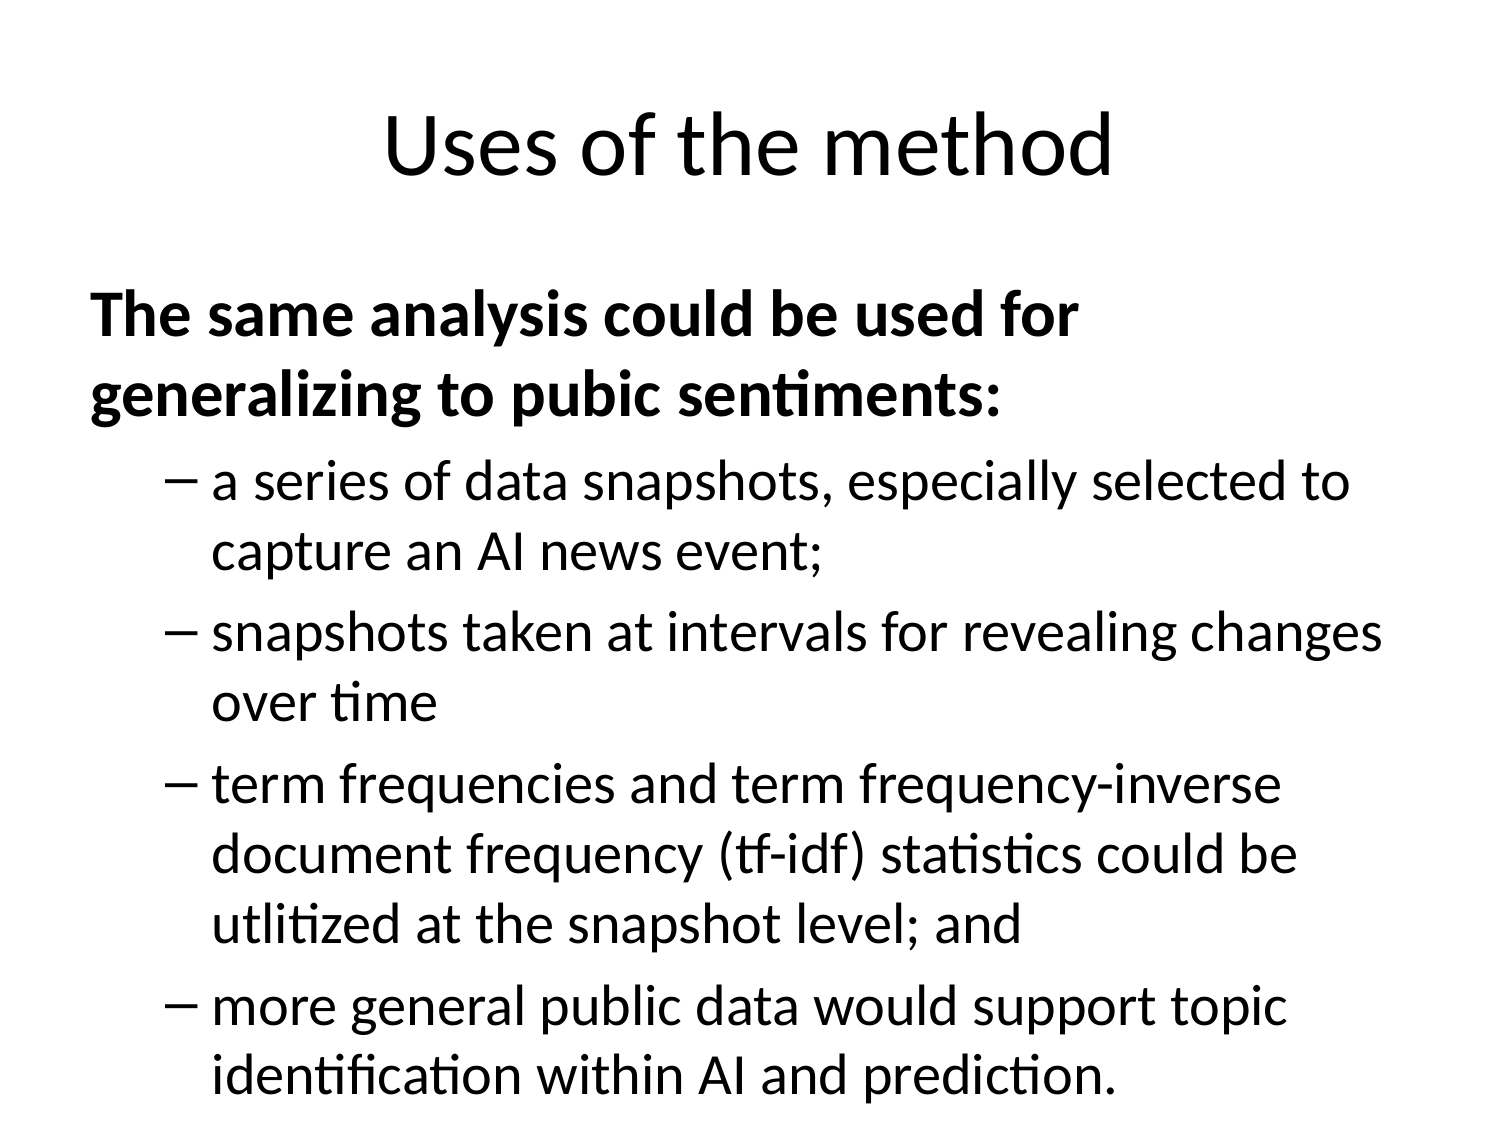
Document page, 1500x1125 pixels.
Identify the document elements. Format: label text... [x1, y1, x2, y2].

list The same analysis could be used for generalizing to pubic sentiments: a series of data snapshots, especially selected to capture an AI news event; snapshots taken at intervals for revealing changes over time term frequencies and term frequency-inverse document frequency (tf-idf) statistics could be utlitized at the snapshot level; and more general public data would support topic identification within AI and prediction. [75, 262, 1425, 1005]
title Uses of the method [75, 45, 1425, 233]
